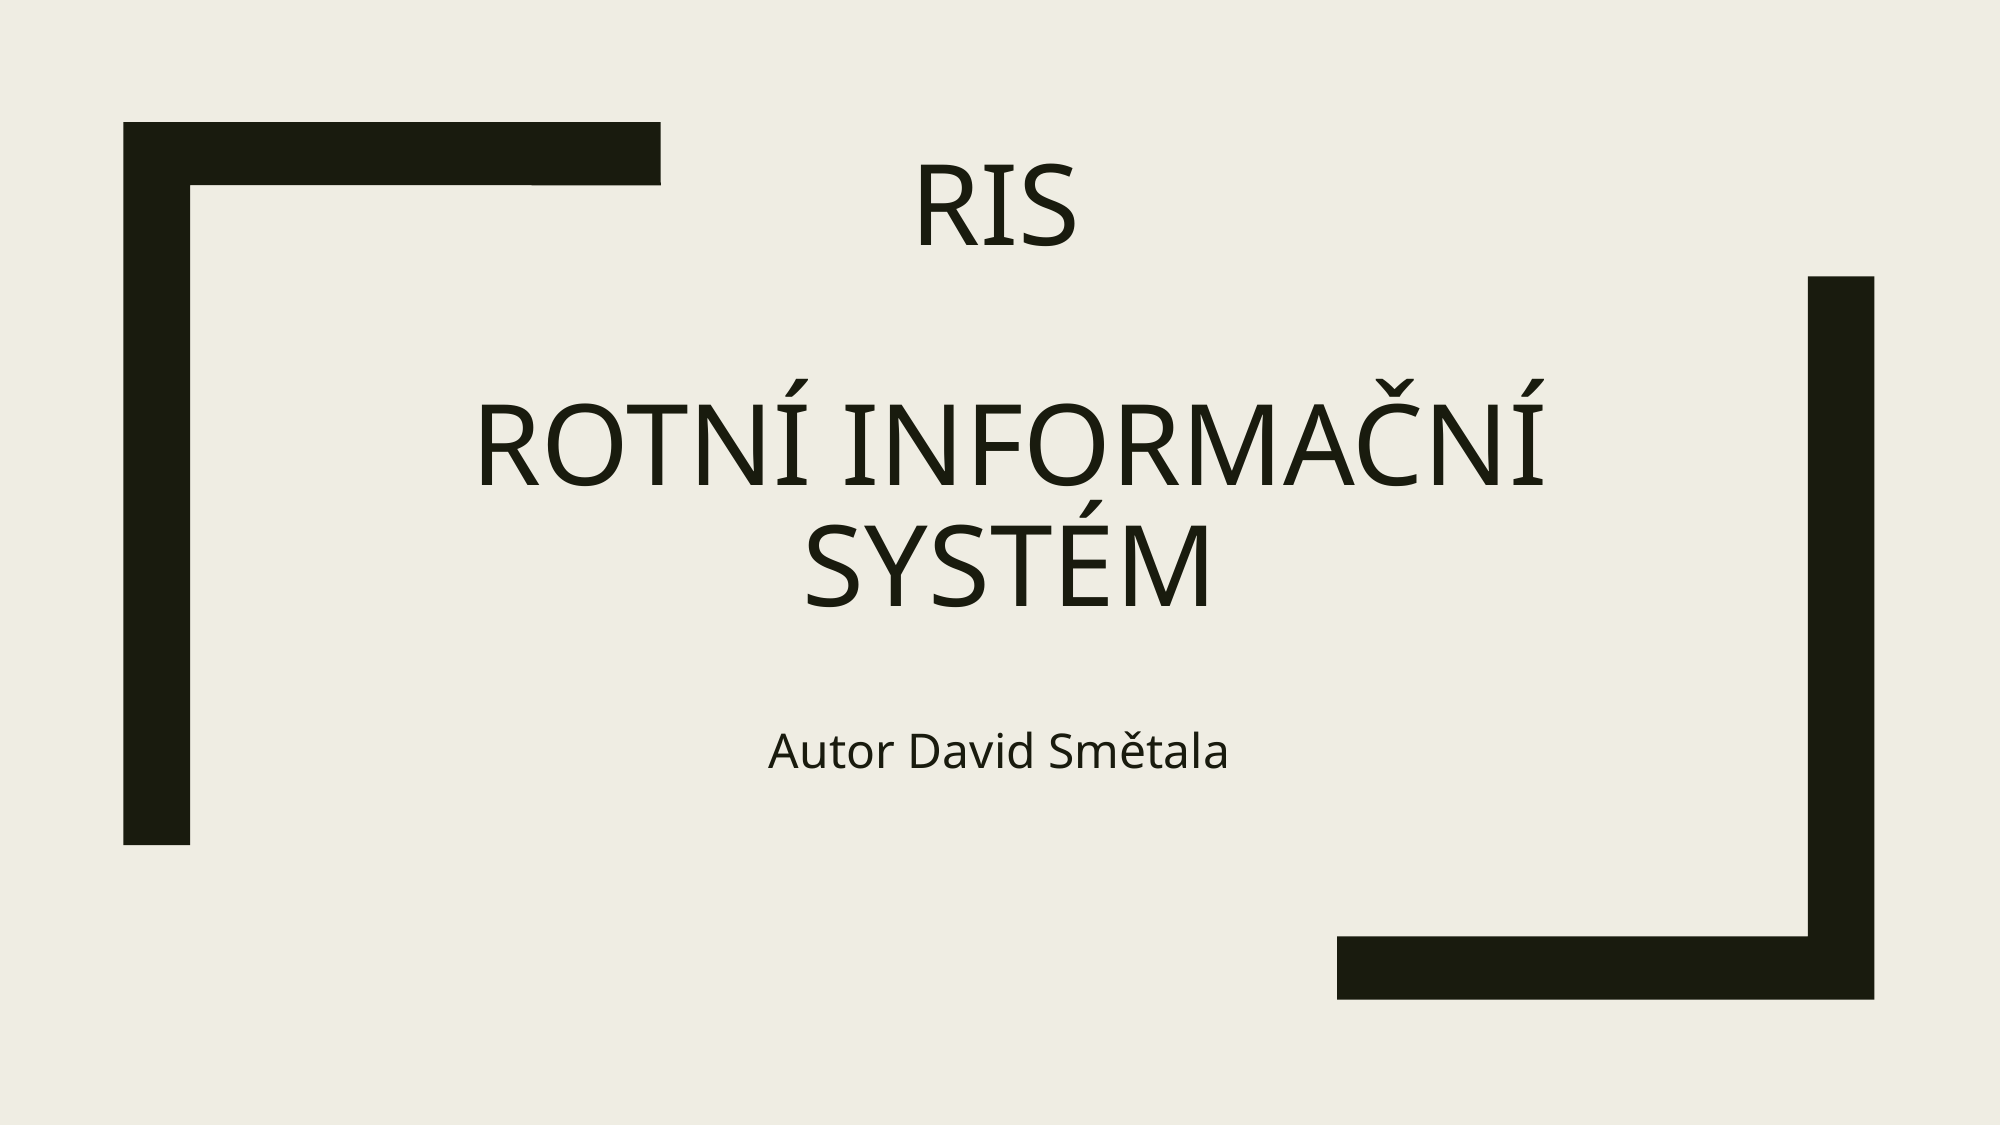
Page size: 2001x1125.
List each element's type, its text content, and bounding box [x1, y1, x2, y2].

subtitle Autor David Smětala [439, 649, 1561, 828]
title RIS Rotní Informační Systém [314, 293, 1706, 638]
